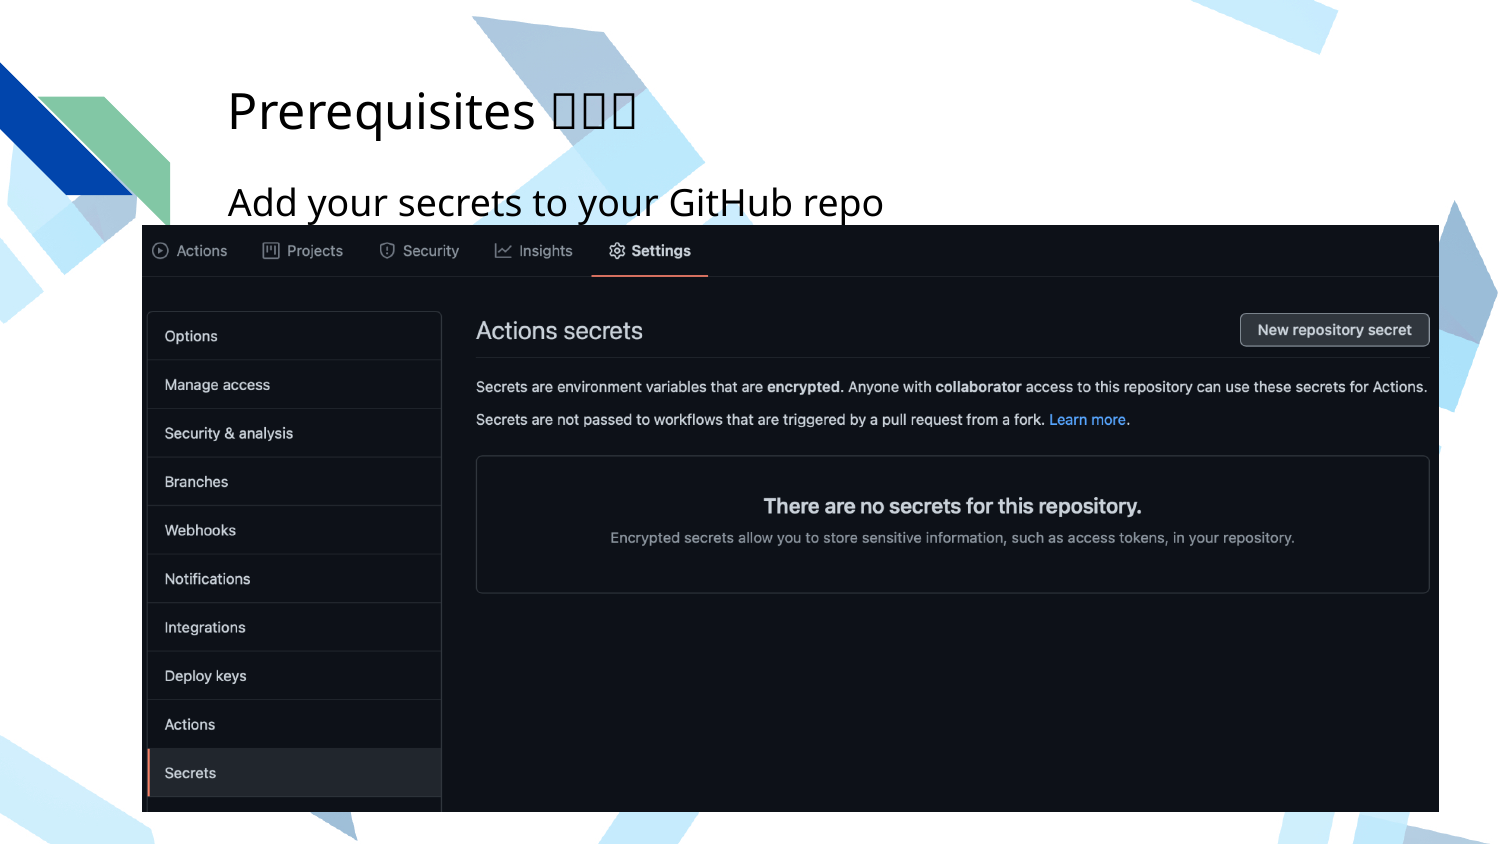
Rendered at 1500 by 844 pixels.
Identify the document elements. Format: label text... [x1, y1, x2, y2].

picture [0, 0, 1500, 844]
list Add your secrets to your GitHub repo [212, 156, 1368, 223]
title Prerequisites 💪💪💪 [212, 64, 1368, 156]
